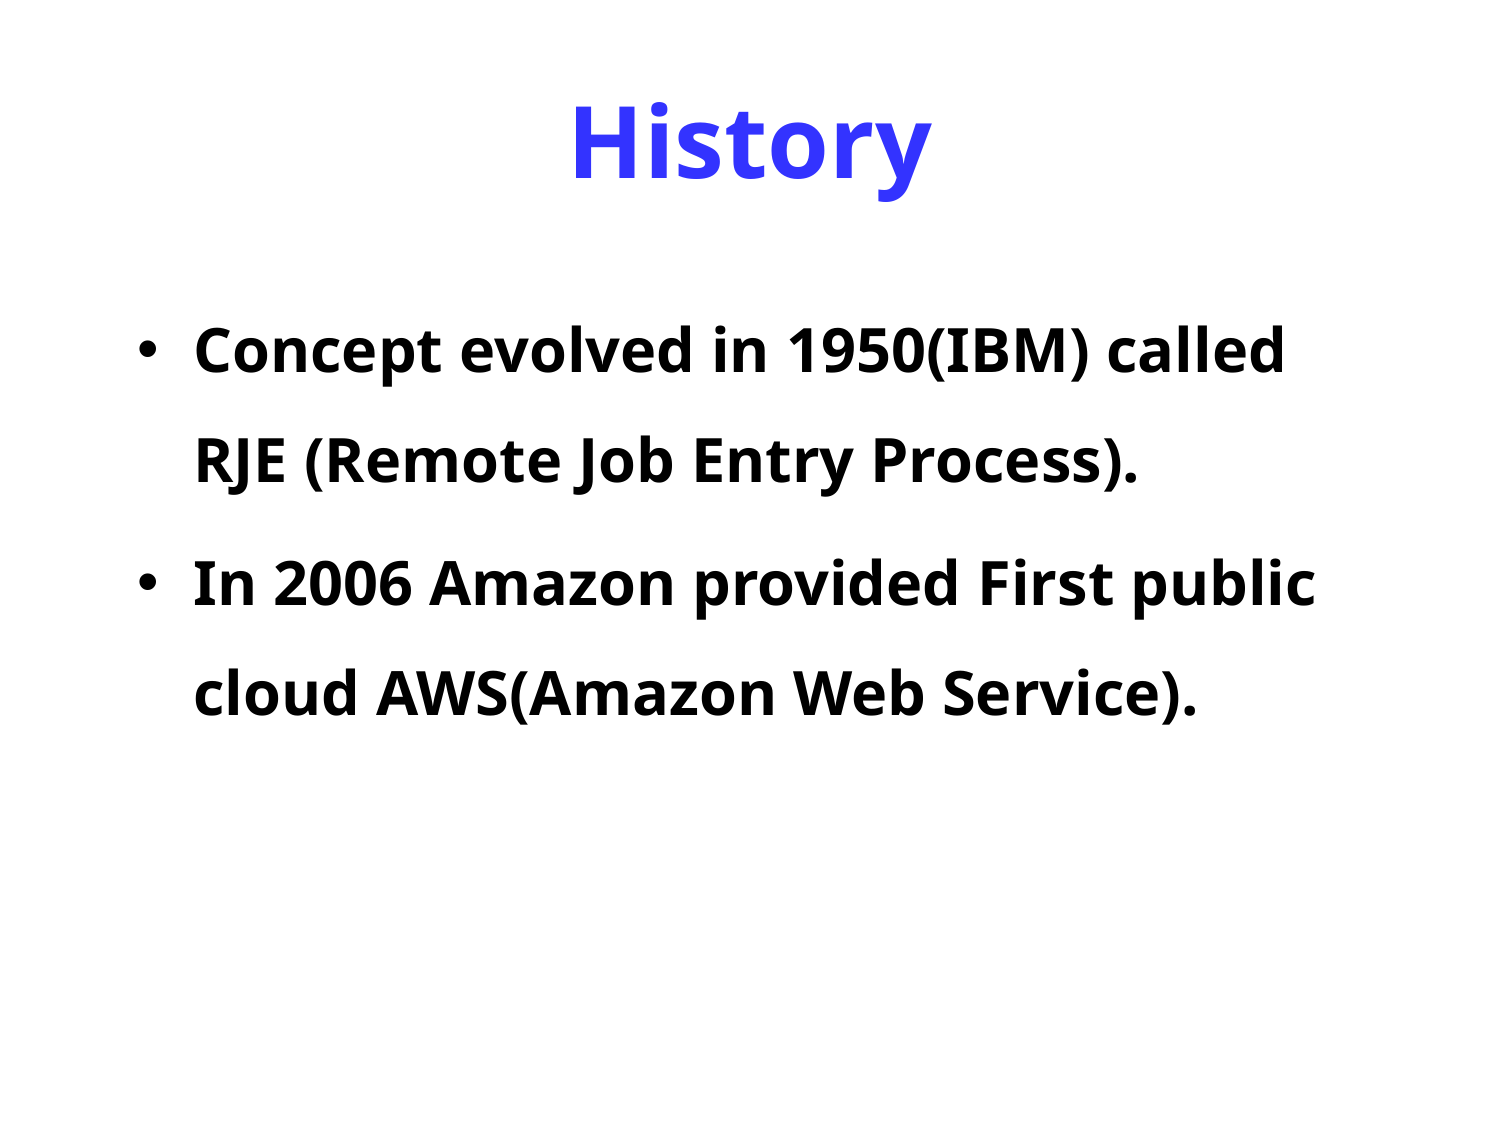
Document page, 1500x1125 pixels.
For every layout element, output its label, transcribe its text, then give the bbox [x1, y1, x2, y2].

list Concept evolved in 1950(IBM) called RJE (Remote Job Entry Process). In 2006 Amazon provided First public cloud AWS(Amazon Web Service). [122, 266, 1344, 904]
title History [75, 45, 1425, 233]
